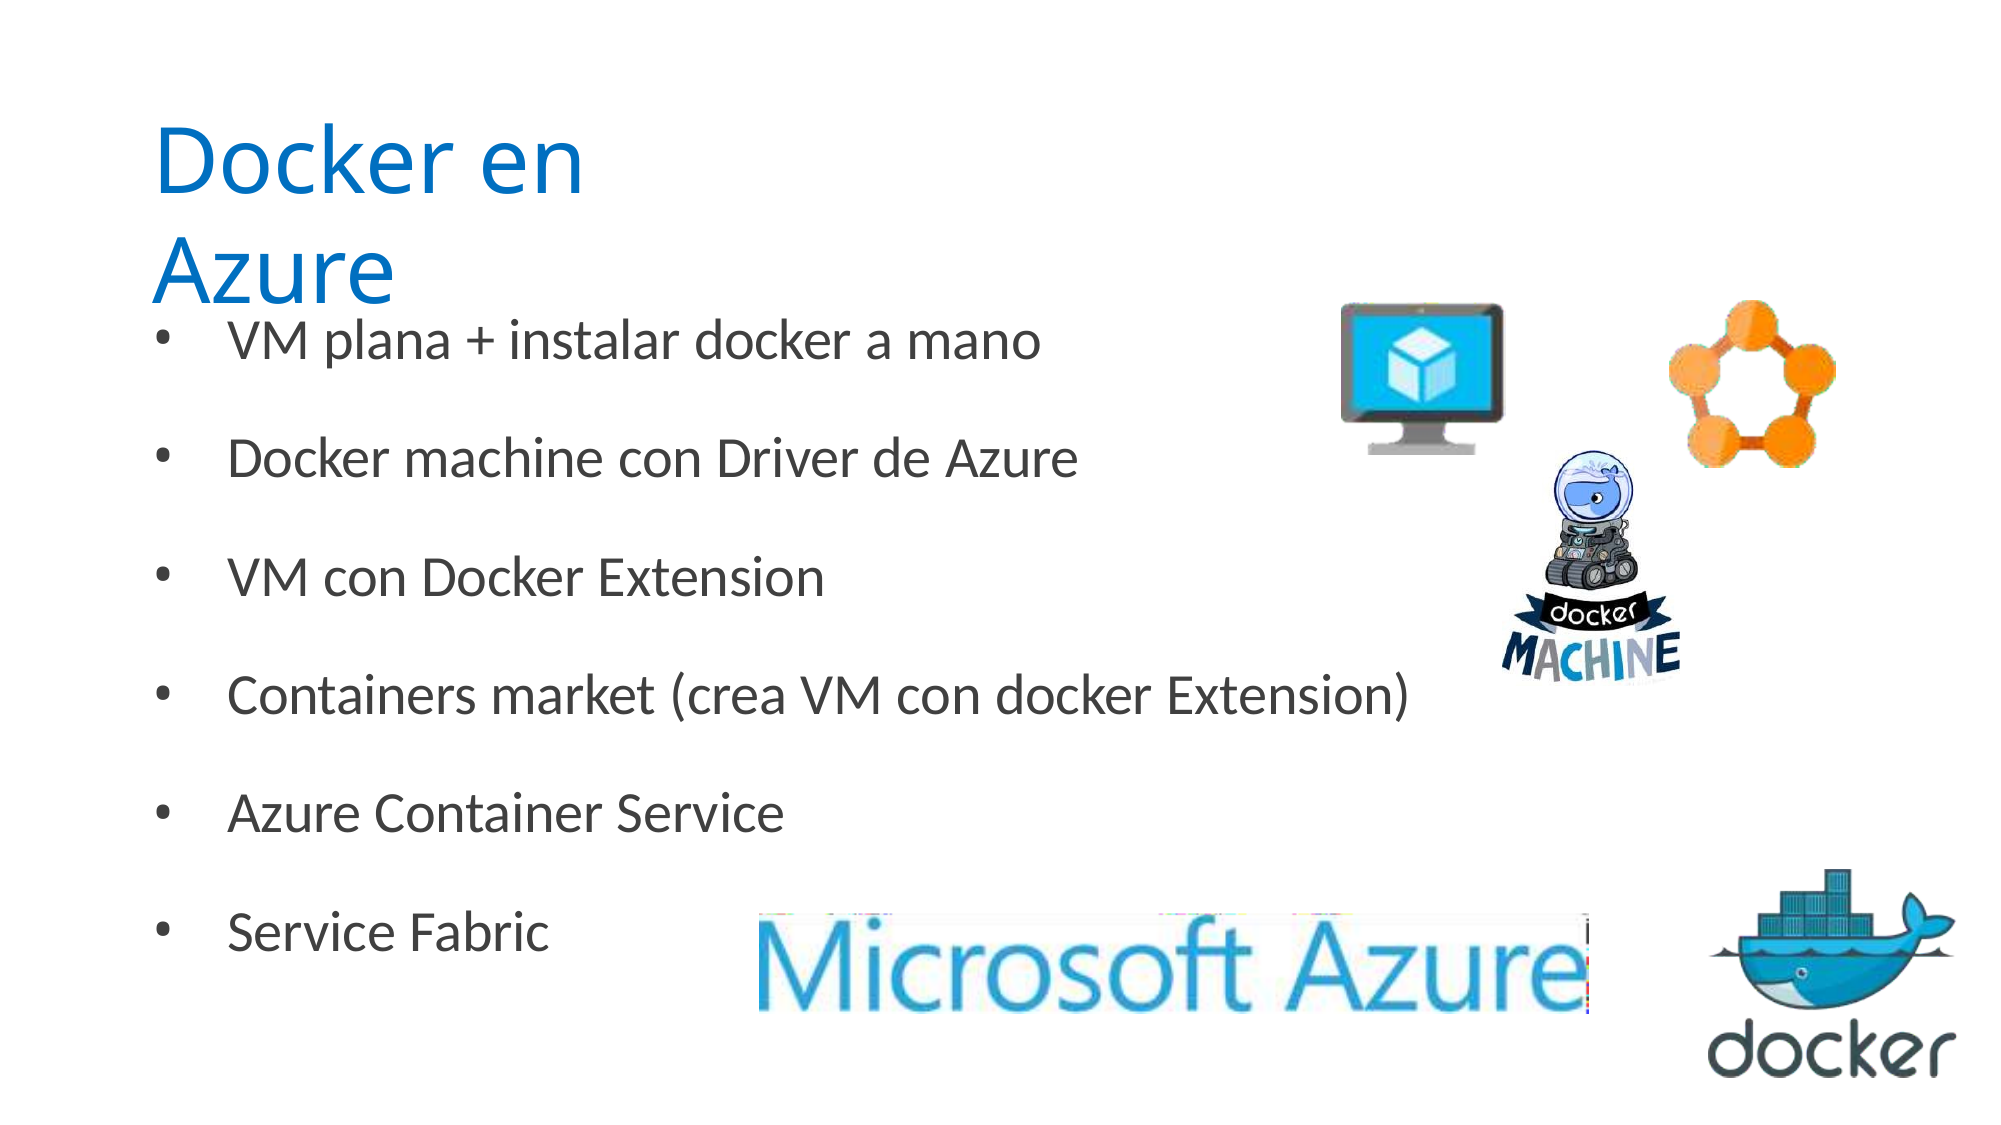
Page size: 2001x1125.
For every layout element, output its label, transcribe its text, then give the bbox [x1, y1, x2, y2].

picture [1708, 869, 1958, 1078]
title Docker en Azure [150, 100, 757, 298]
picture [759, 913, 1590, 1014]
list VM plana + instalar docker a mano Docker machine con Driver de Azure VM con Docker Extension • • Service Fabric [150, 298, 1090, 964]
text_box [1340, 300, 1836, 687]
text_box Containers market (crea VM con docker Extension) [1090, 653, 1427, 726]
